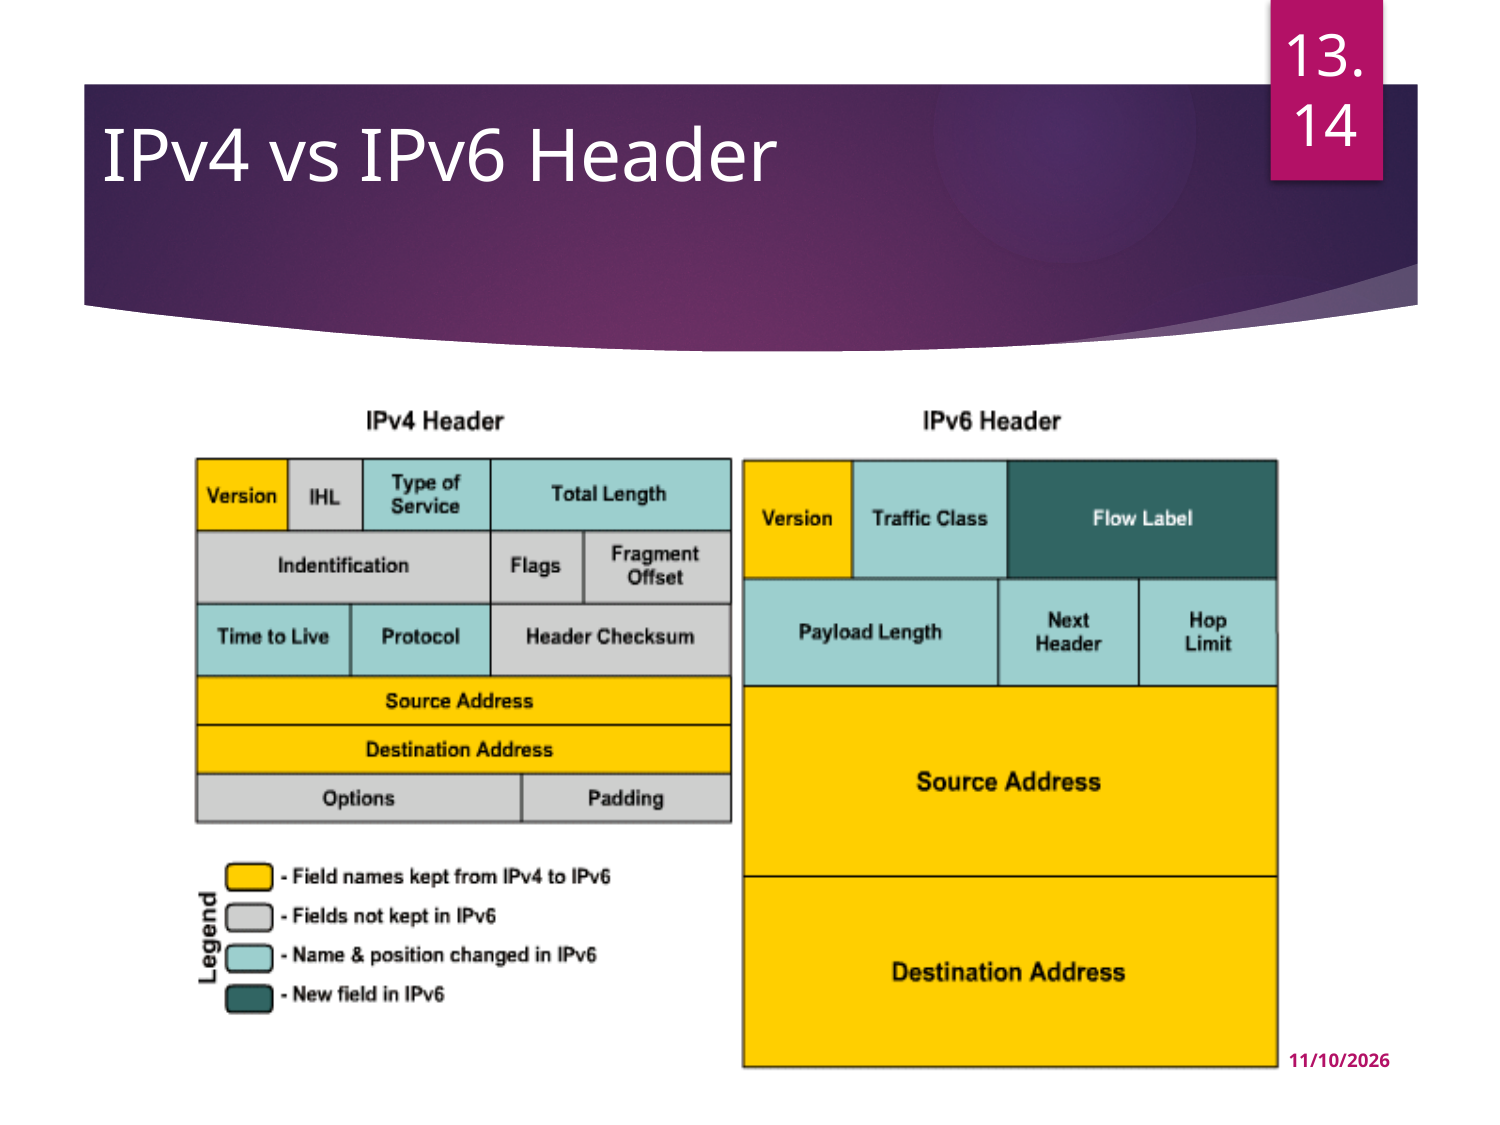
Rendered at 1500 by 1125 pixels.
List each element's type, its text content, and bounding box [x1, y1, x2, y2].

title IPv4 vs IPv6 Header [87, 101, 1325, 263]
slide_number 04-Jul-22 [1308, 1044, 1405, 1082]
slide_number 14 [1259, 48, 1390, 175]
picture [149, 399, 1301, 1101]
